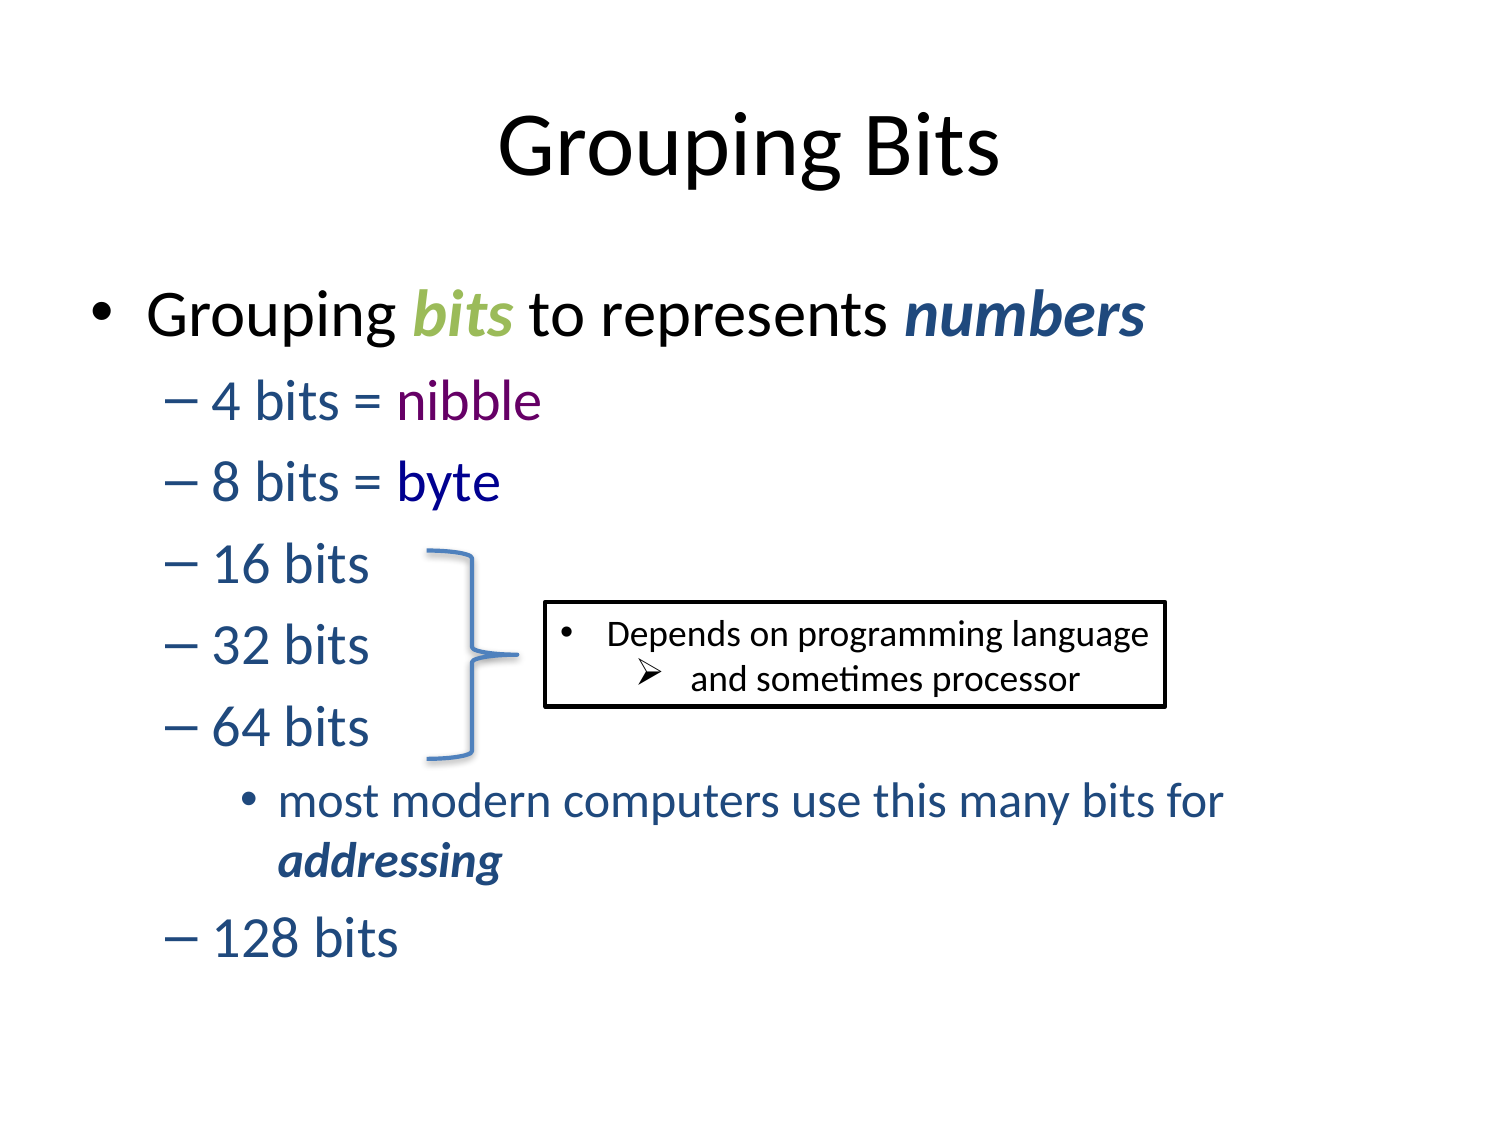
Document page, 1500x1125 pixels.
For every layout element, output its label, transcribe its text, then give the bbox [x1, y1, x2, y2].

text_box Depends on programming language and sometimes processor [543, 600, 1167, 709]
text_box [426, 548, 520, 761]
title Grouping Bits [75, 45, 1425, 233]
list Grouping bits to represents numbers 4 bits = nibble 8 bits = byte 16 bits 32 bits 64 bits most modern computers use this many bits for addressing 128 bits [75, 262, 1425, 1005]
